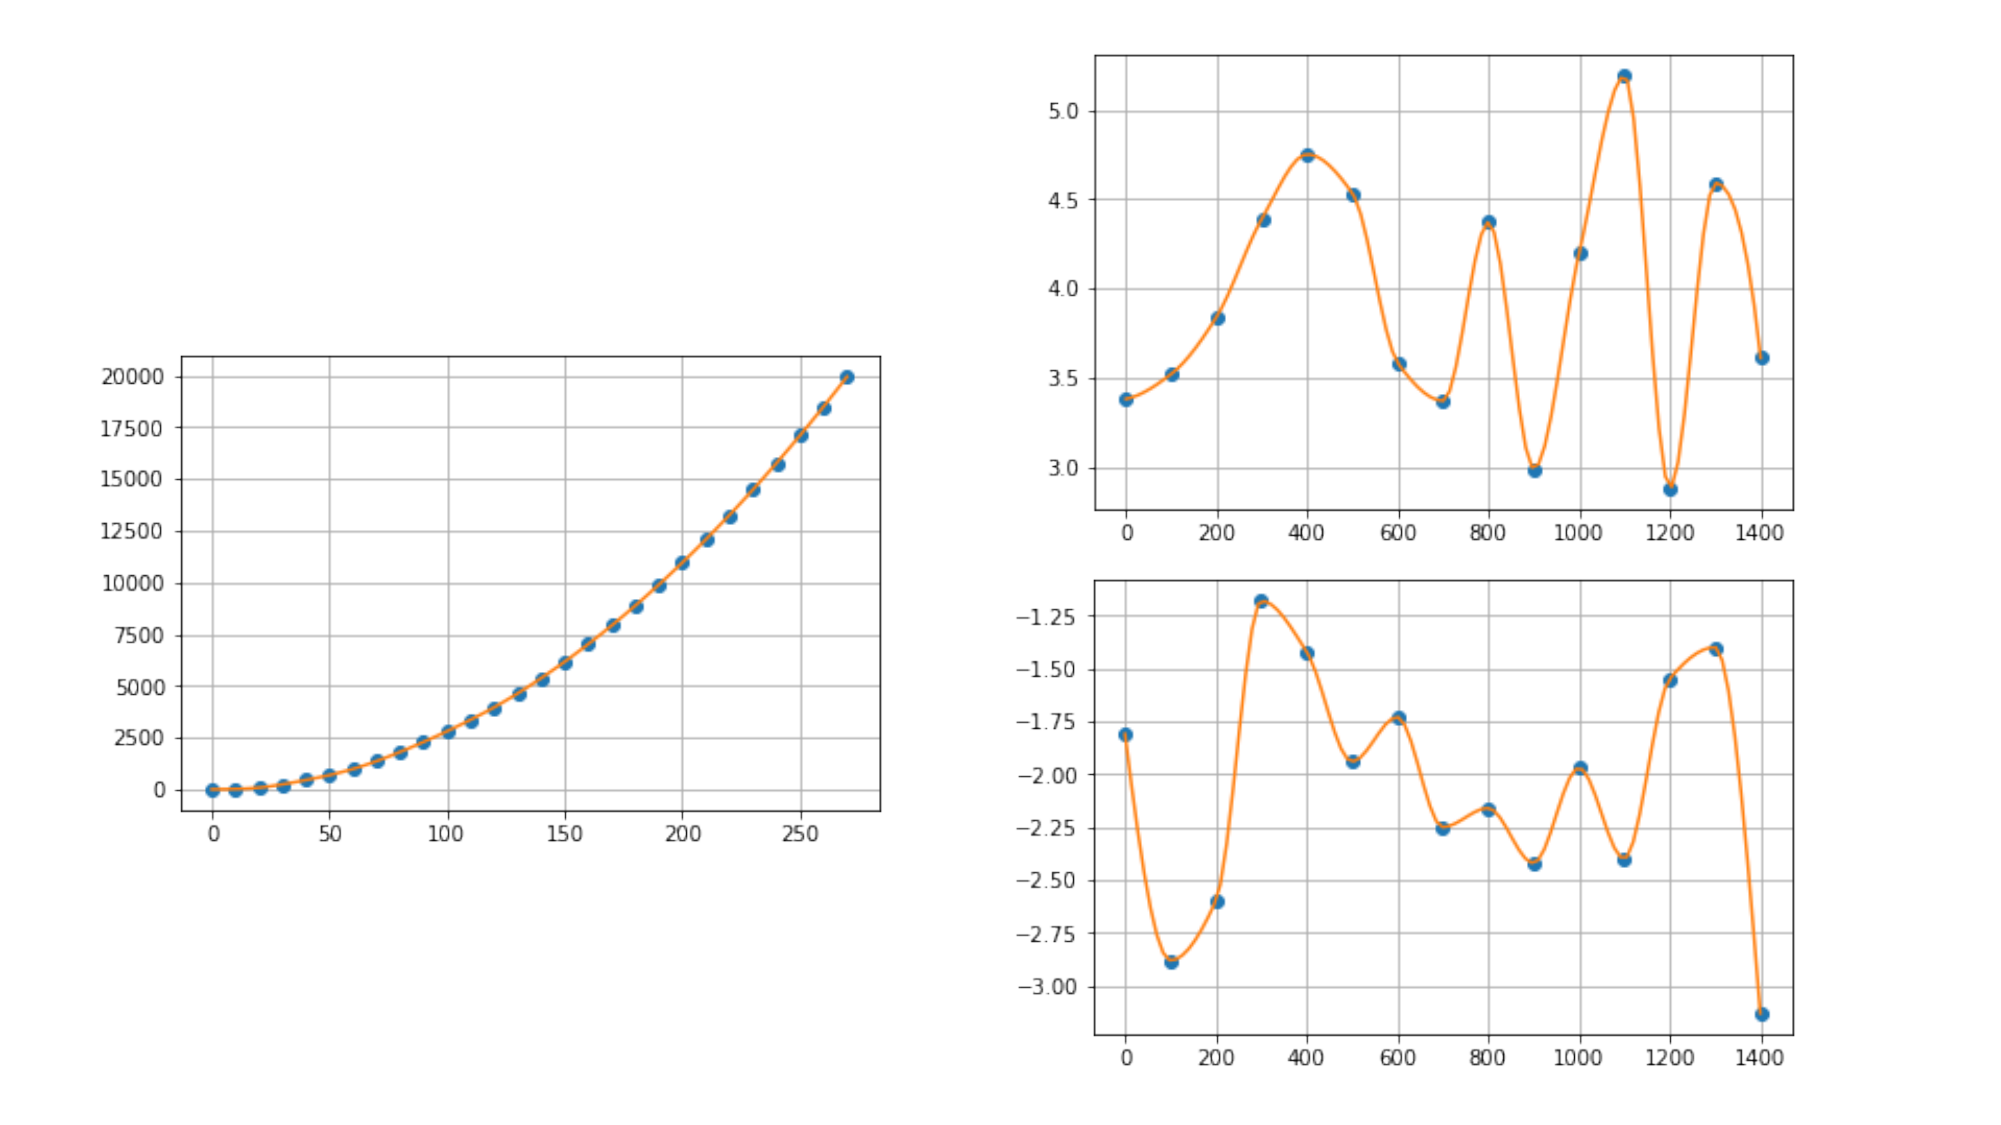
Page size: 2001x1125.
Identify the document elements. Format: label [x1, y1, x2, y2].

picture [1000, 34, 1814, 1085]
picture [85, 335, 901, 861]
